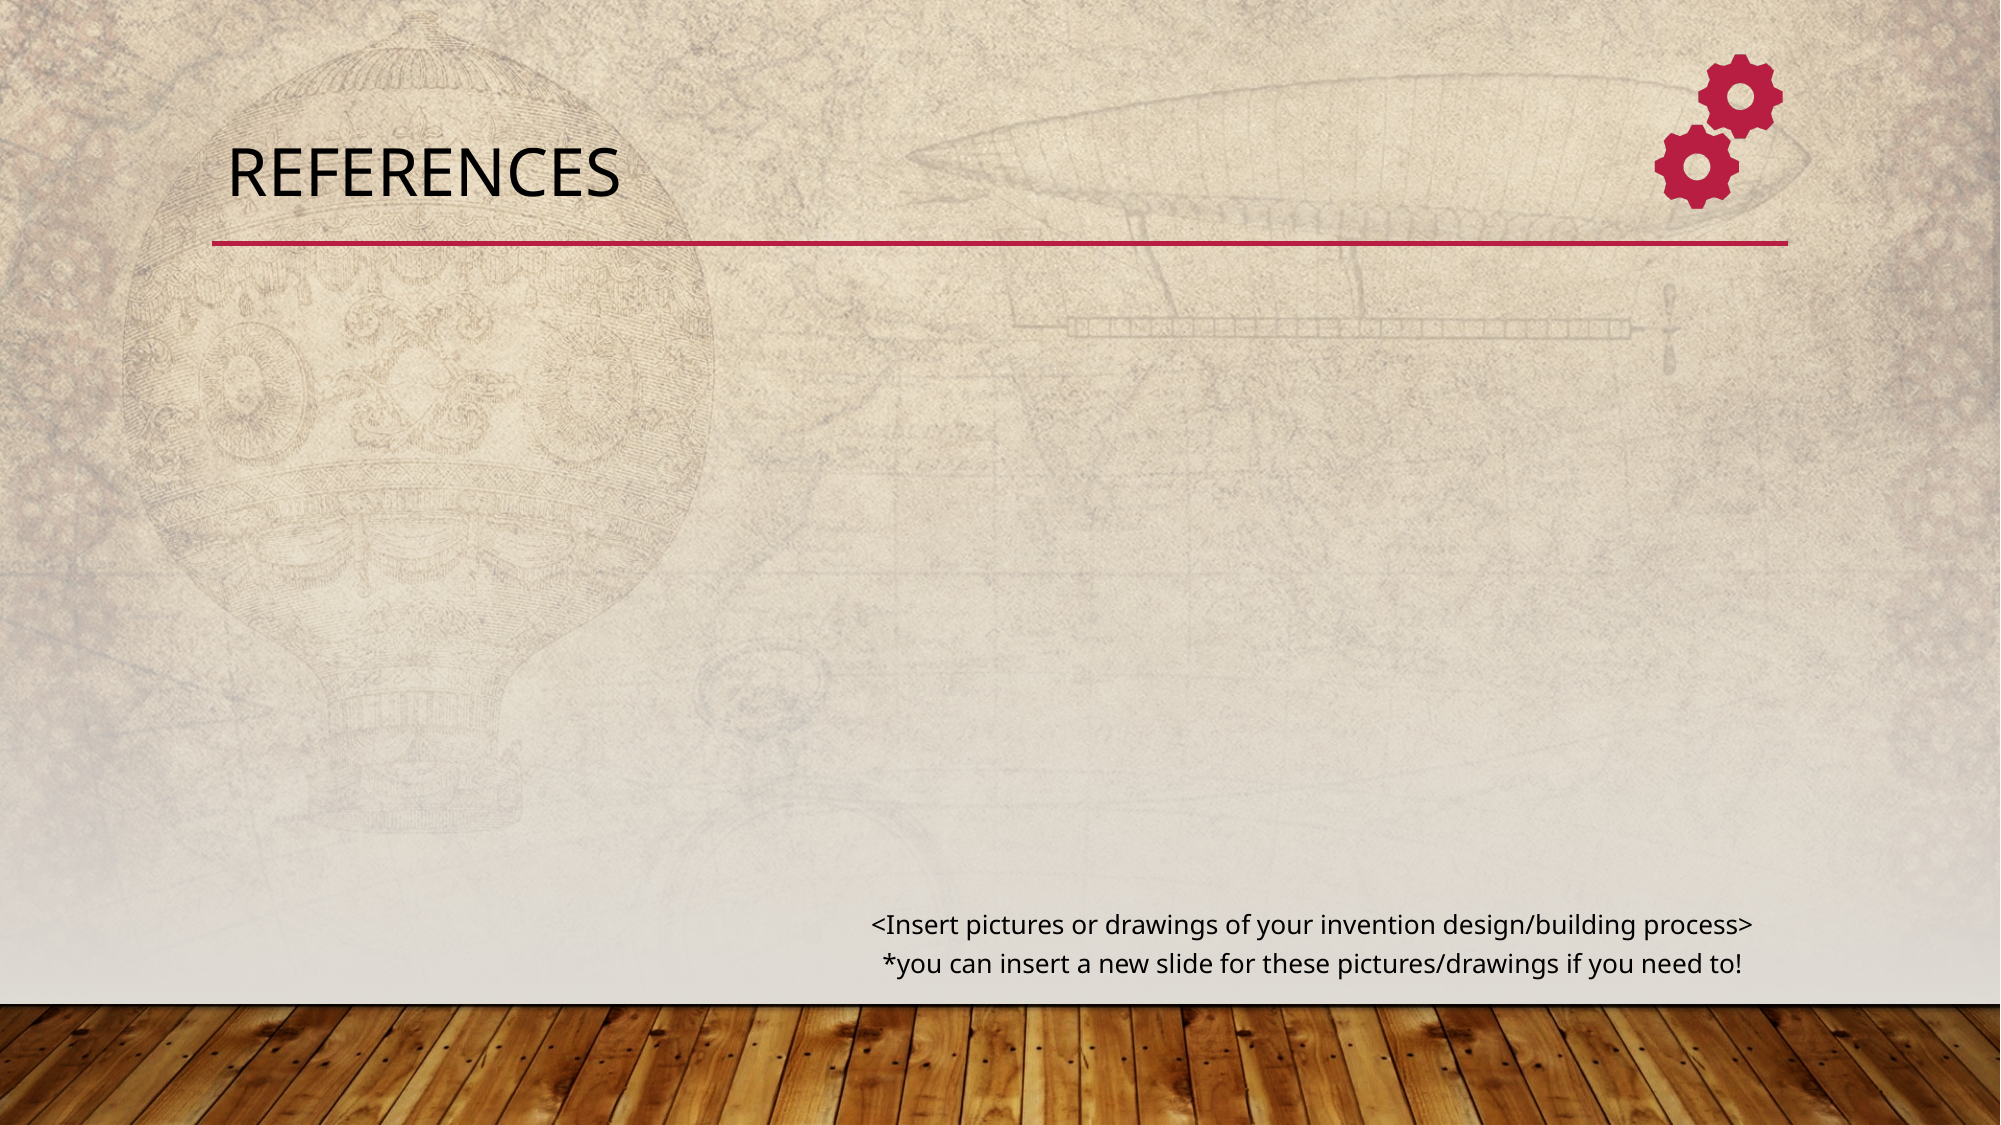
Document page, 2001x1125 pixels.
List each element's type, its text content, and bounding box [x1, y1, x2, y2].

text_box <Insert pictures or drawings of your invention design/building process> *you can insert a new slide for these pictures/drawings if you need to! [828, 903, 1797, 1032]
list [211, 269, 1789, 900]
picture [1626, 39, 1812, 225]
picture [0, 1004, 2000, 1125]
title References [211, 131, 1789, 230]
